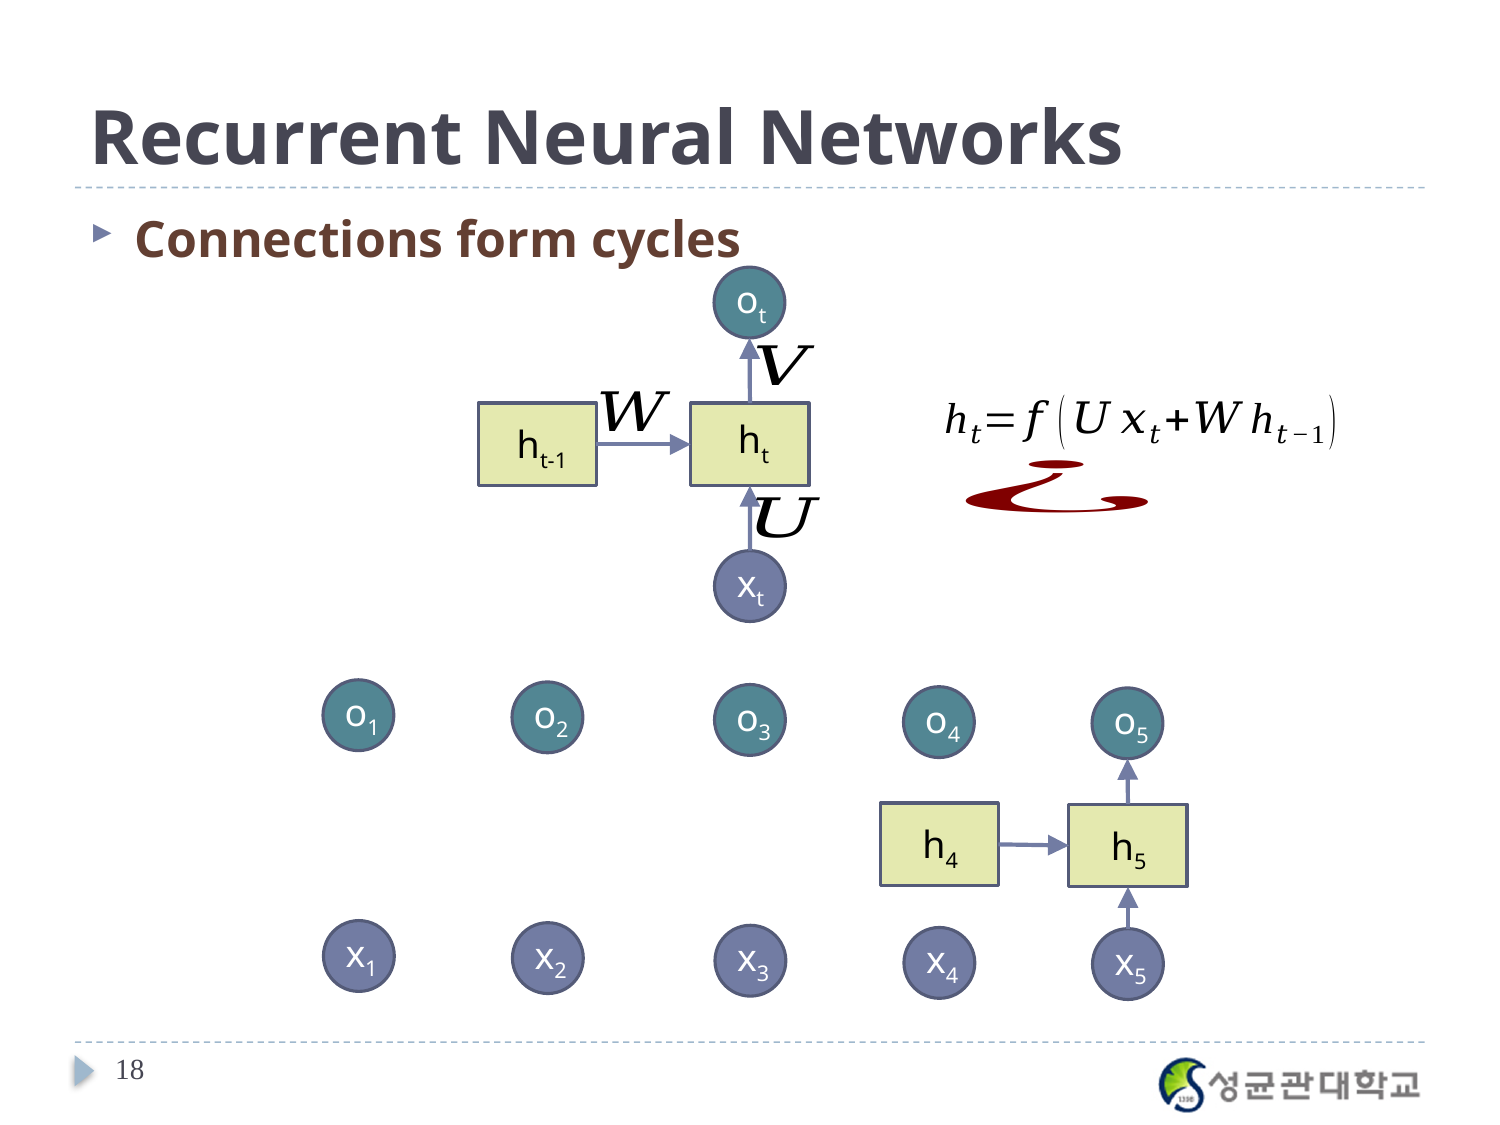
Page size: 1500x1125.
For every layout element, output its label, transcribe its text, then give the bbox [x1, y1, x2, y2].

text_box [713, 937, 722, 985]
text_box o2 [518, 683, 584, 750]
text_box o5 [1098, 689, 1164, 756]
text_box o1 [329, 681, 395, 748]
text_box o3 [721, 686, 787, 753]
text_box [531, 991, 565, 996]
text_box [735, 682, 765, 686]
text_box [902, 939, 911, 987]
text_box [321, 932, 330, 980]
text_box x3 [722, 926, 785, 993]
text_box [920, 995, 958, 1000]
text_box ht-1 [501, 414, 596, 480]
text_box [733, 753, 767, 757]
text_box h4 [907, 814, 973, 880]
text_box [1110, 756, 1145, 761]
list Connections form cycles [75, 200, 1425, 1010]
text_box [712, 696, 721, 743]
text_box [341, 748, 376, 753]
text_box [530, 750, 565, 755]
text_box [1090, 700, 1098, 746]
title Recurrent Neural Networks [75, 24, 1425, 188]
text_box [879, 801, 1000, 887]
text_box [340, 988, 378, 993]
text_box x2 [519, 924, 582, 991]
text_box o4 [910, 688, 976, 755]
text_box [689, 401, 811, 487]
text_box [344, 918, 374, 922]
text_box [922, 755, 956, 760]
text_box [1111, 997, 1145, 1002]
text_box [732, 993, 769, 998]
picture [1151, 1050, 1424, 1118]
text_box [510, 935, 519, 982]
text_box [924, 925, 955, 929]
text_box [1090, 941, 1099, 988]
text_box [1067, 803, 1189, 888]
text_box [510, 694, 518, 740]
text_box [1000, 848, 1047, 856]
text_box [713, 266, 786, 339]
text_box [901, 699, 910, 746]
slide_number 18 [100, 1042, 426, 1103]
text_box x5 [1099, 930, 1162, 997]
text_box x4 [911, 929, 974, 995]
text_box [477, 401, 598, 487]
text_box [714, 550, 786, 622]
text_box ht [723, 408, 784, 475]
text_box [1050, 849, 1067, 856]
text_box h5 [1096, 815, 1162, 882]
text_box x1 [330, 922, 393, 988]
text_box [321, 692, 329, 738]
